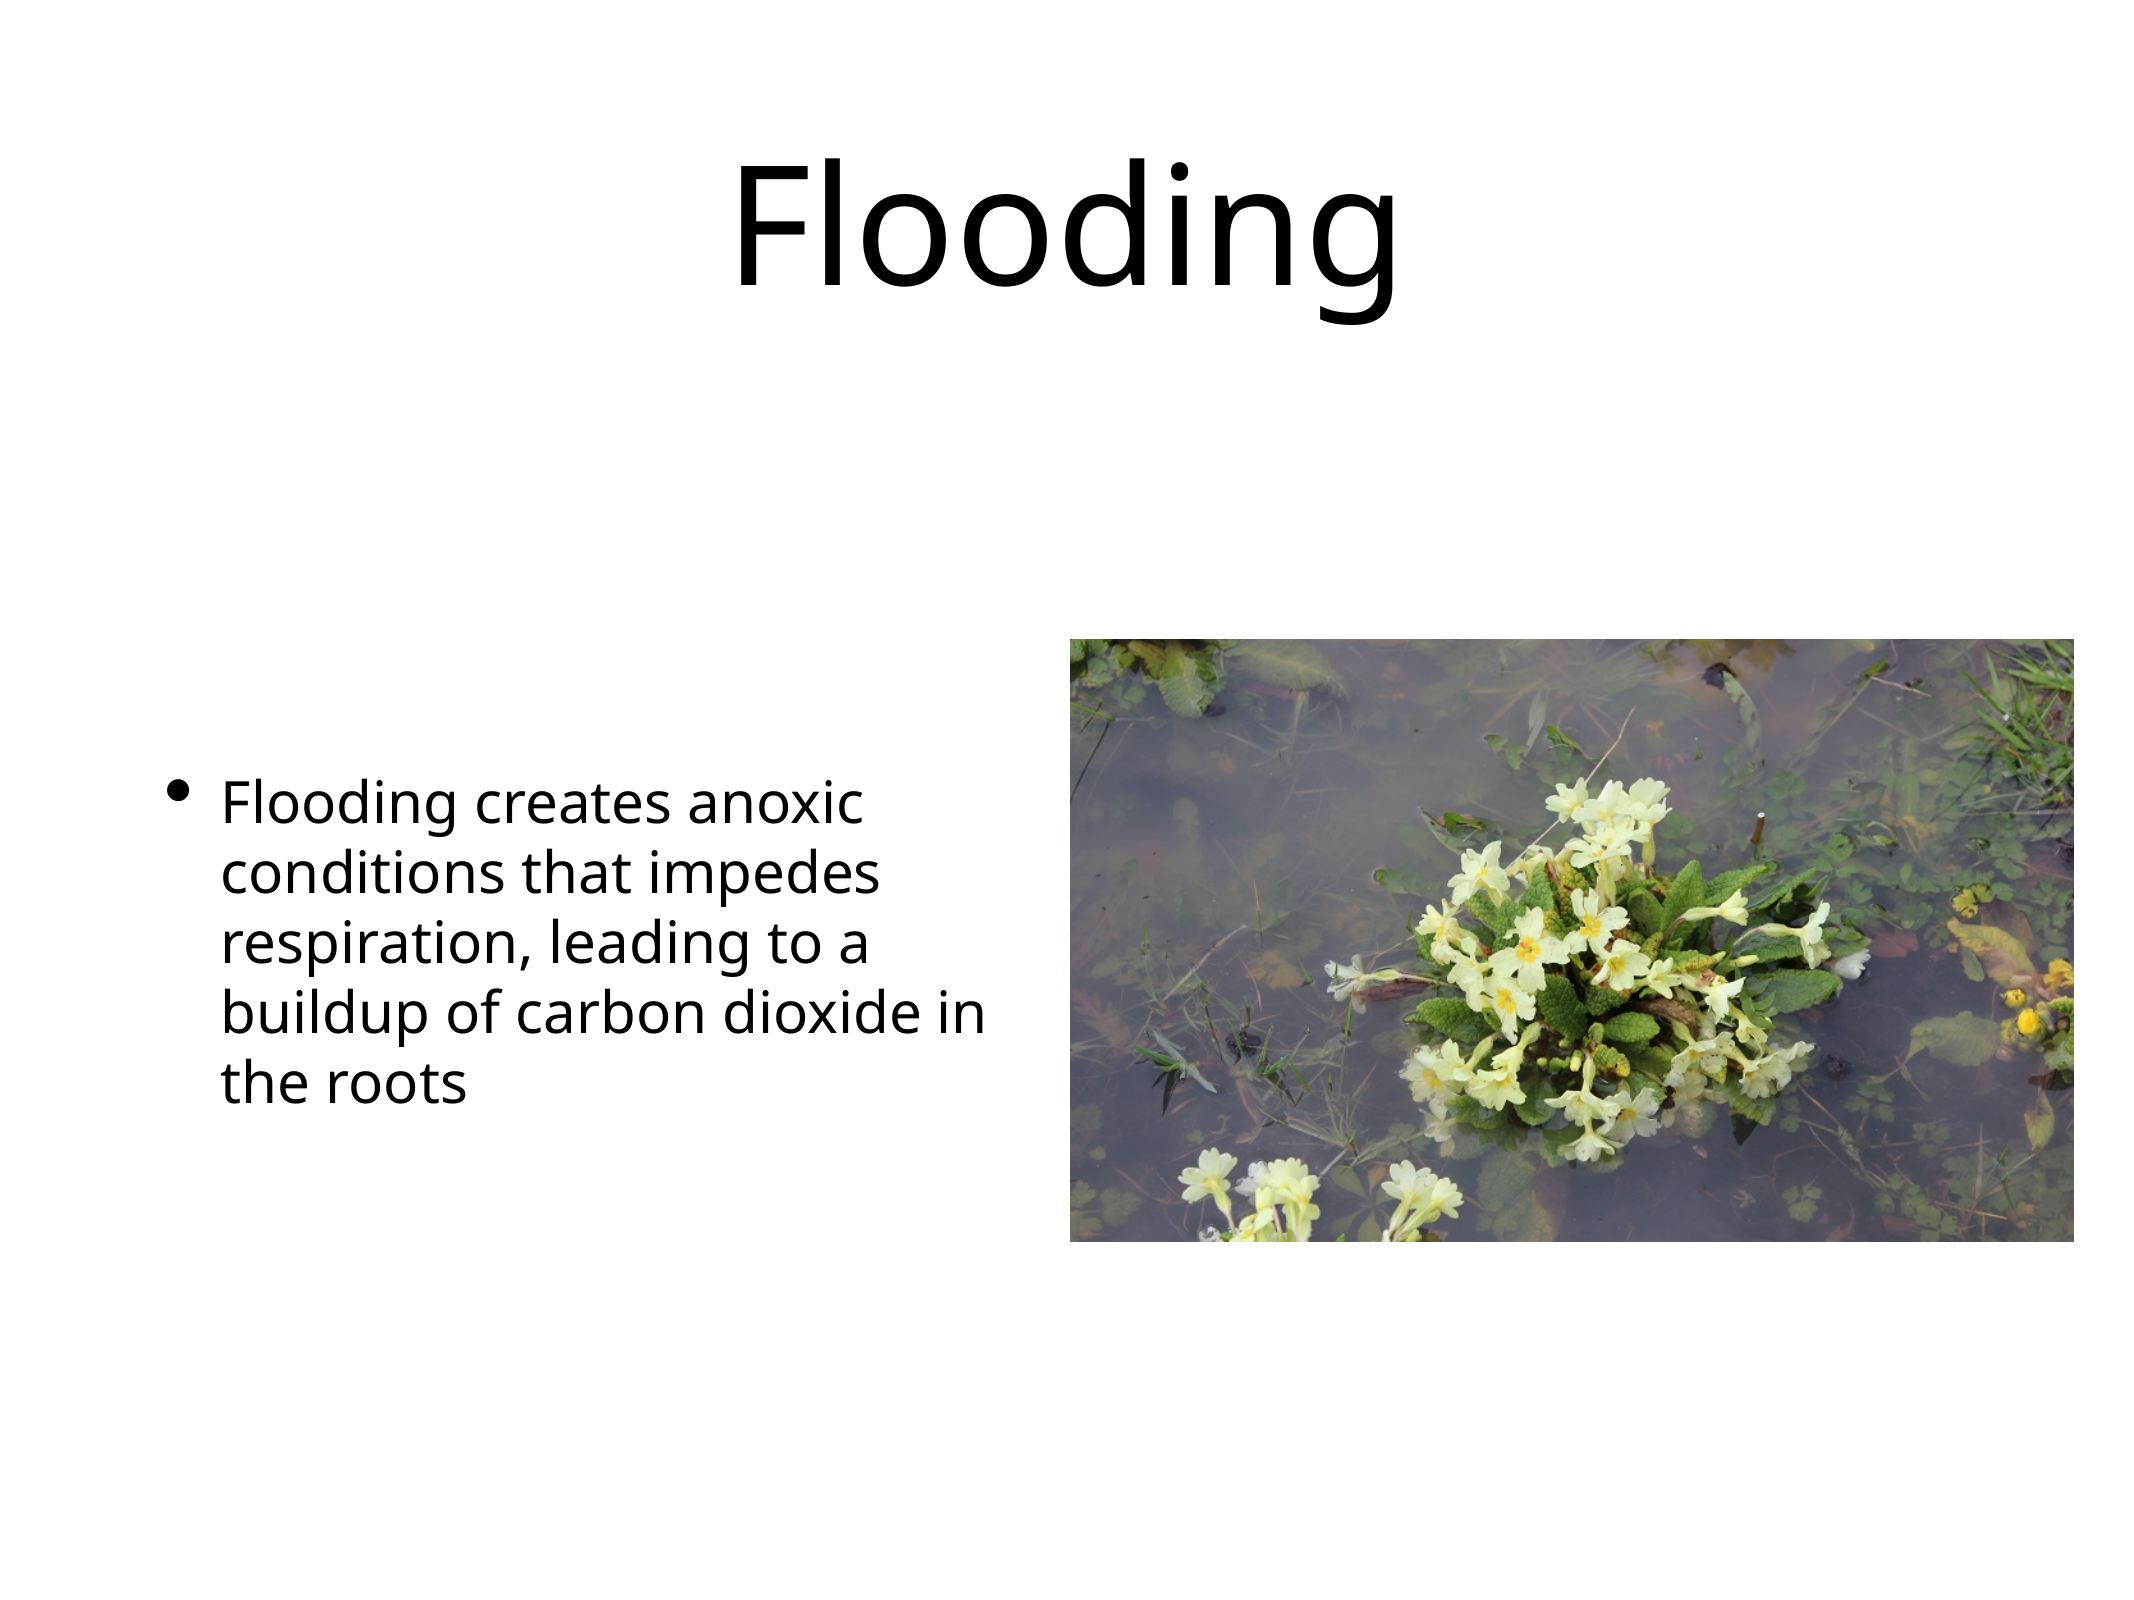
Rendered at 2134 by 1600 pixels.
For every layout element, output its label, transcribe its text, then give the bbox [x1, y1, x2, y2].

list Flooding creates anoxic conditions that impedes respiration, leading to a buildup of carbon dioxide in the roots [155, 424, 1032, 1457]
title Flooding [155, 41, 1978, 397]
picture [1070, 639, 2074, 1242]
